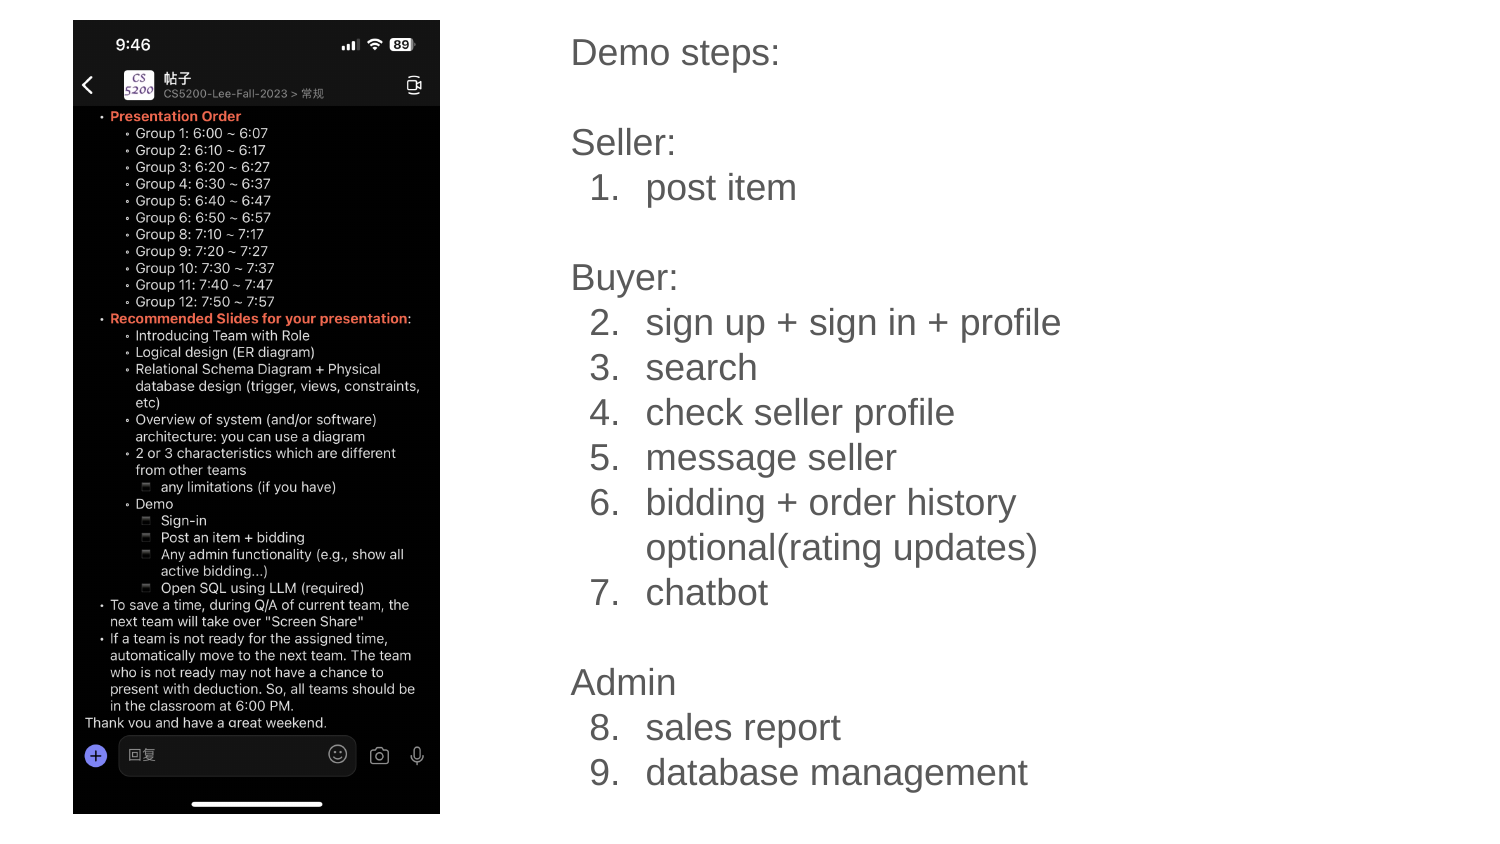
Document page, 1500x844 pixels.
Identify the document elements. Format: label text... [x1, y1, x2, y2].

text_box Demo steps: Seller: post item Buyer: sign up + sign in + profile search check seller profile message seller bidding + order history optional(rating updates) chatbot Admin sales report database management [555, 12, 1216, 824]
picture [72, 19, 440, 815]
